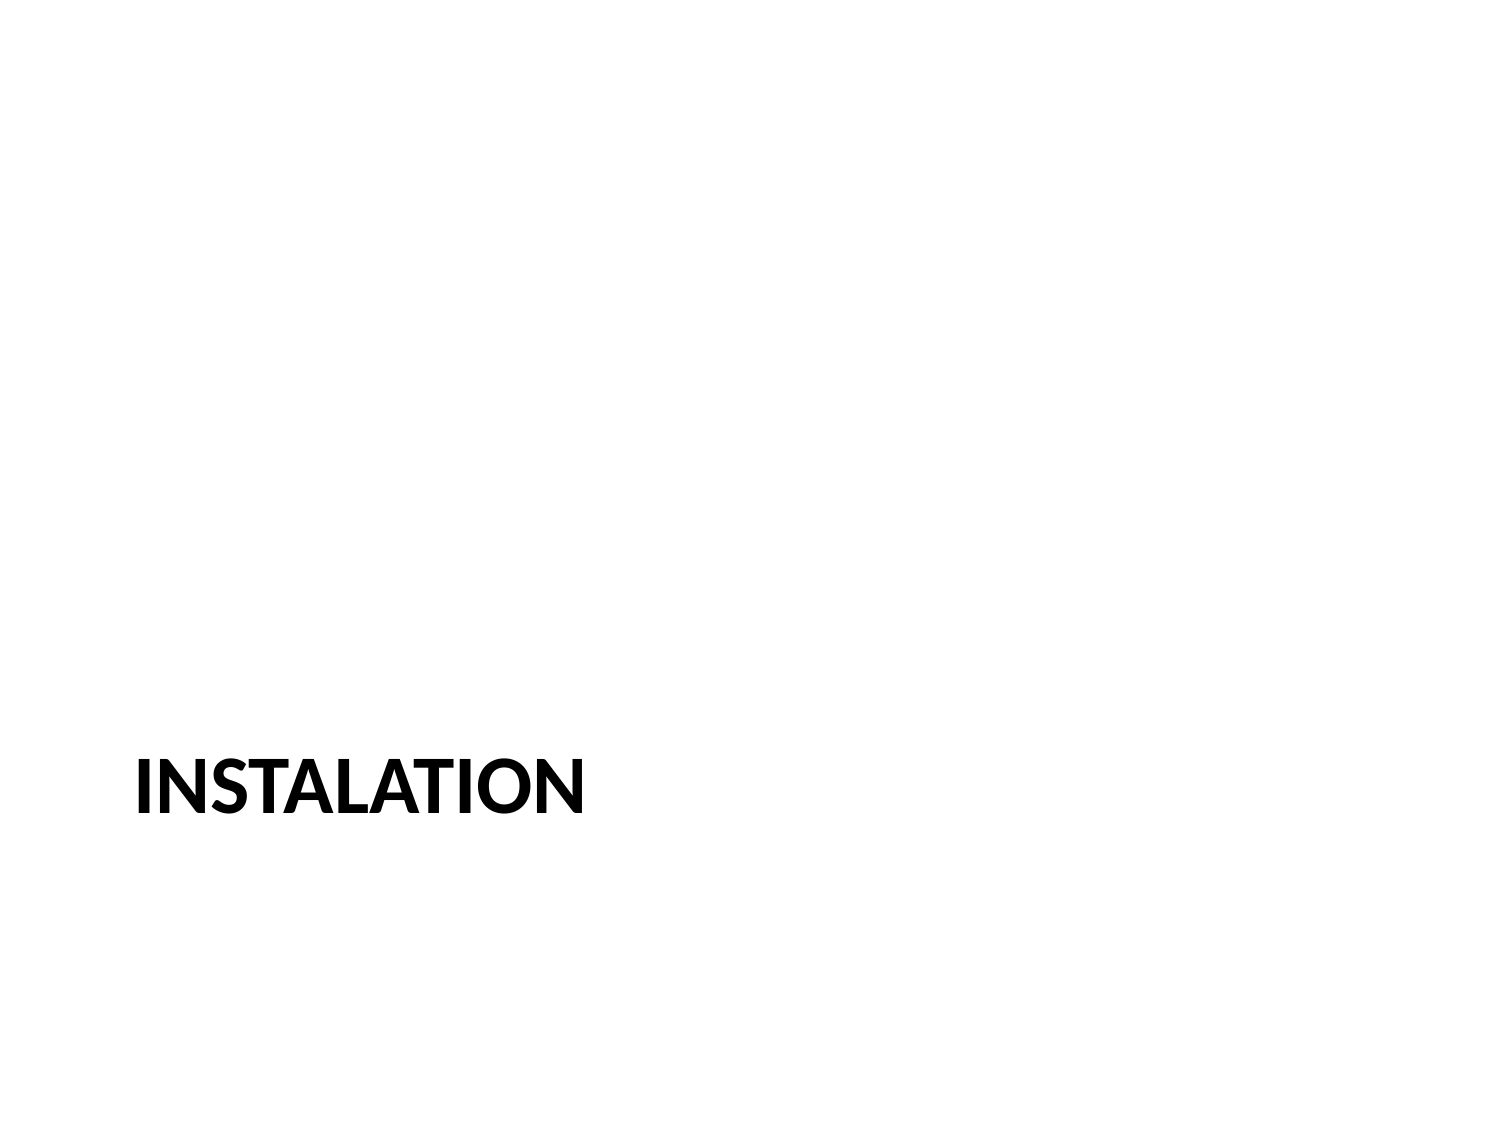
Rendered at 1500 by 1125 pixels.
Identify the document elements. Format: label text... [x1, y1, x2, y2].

title Instalation [118, 722, 1394, 947]
